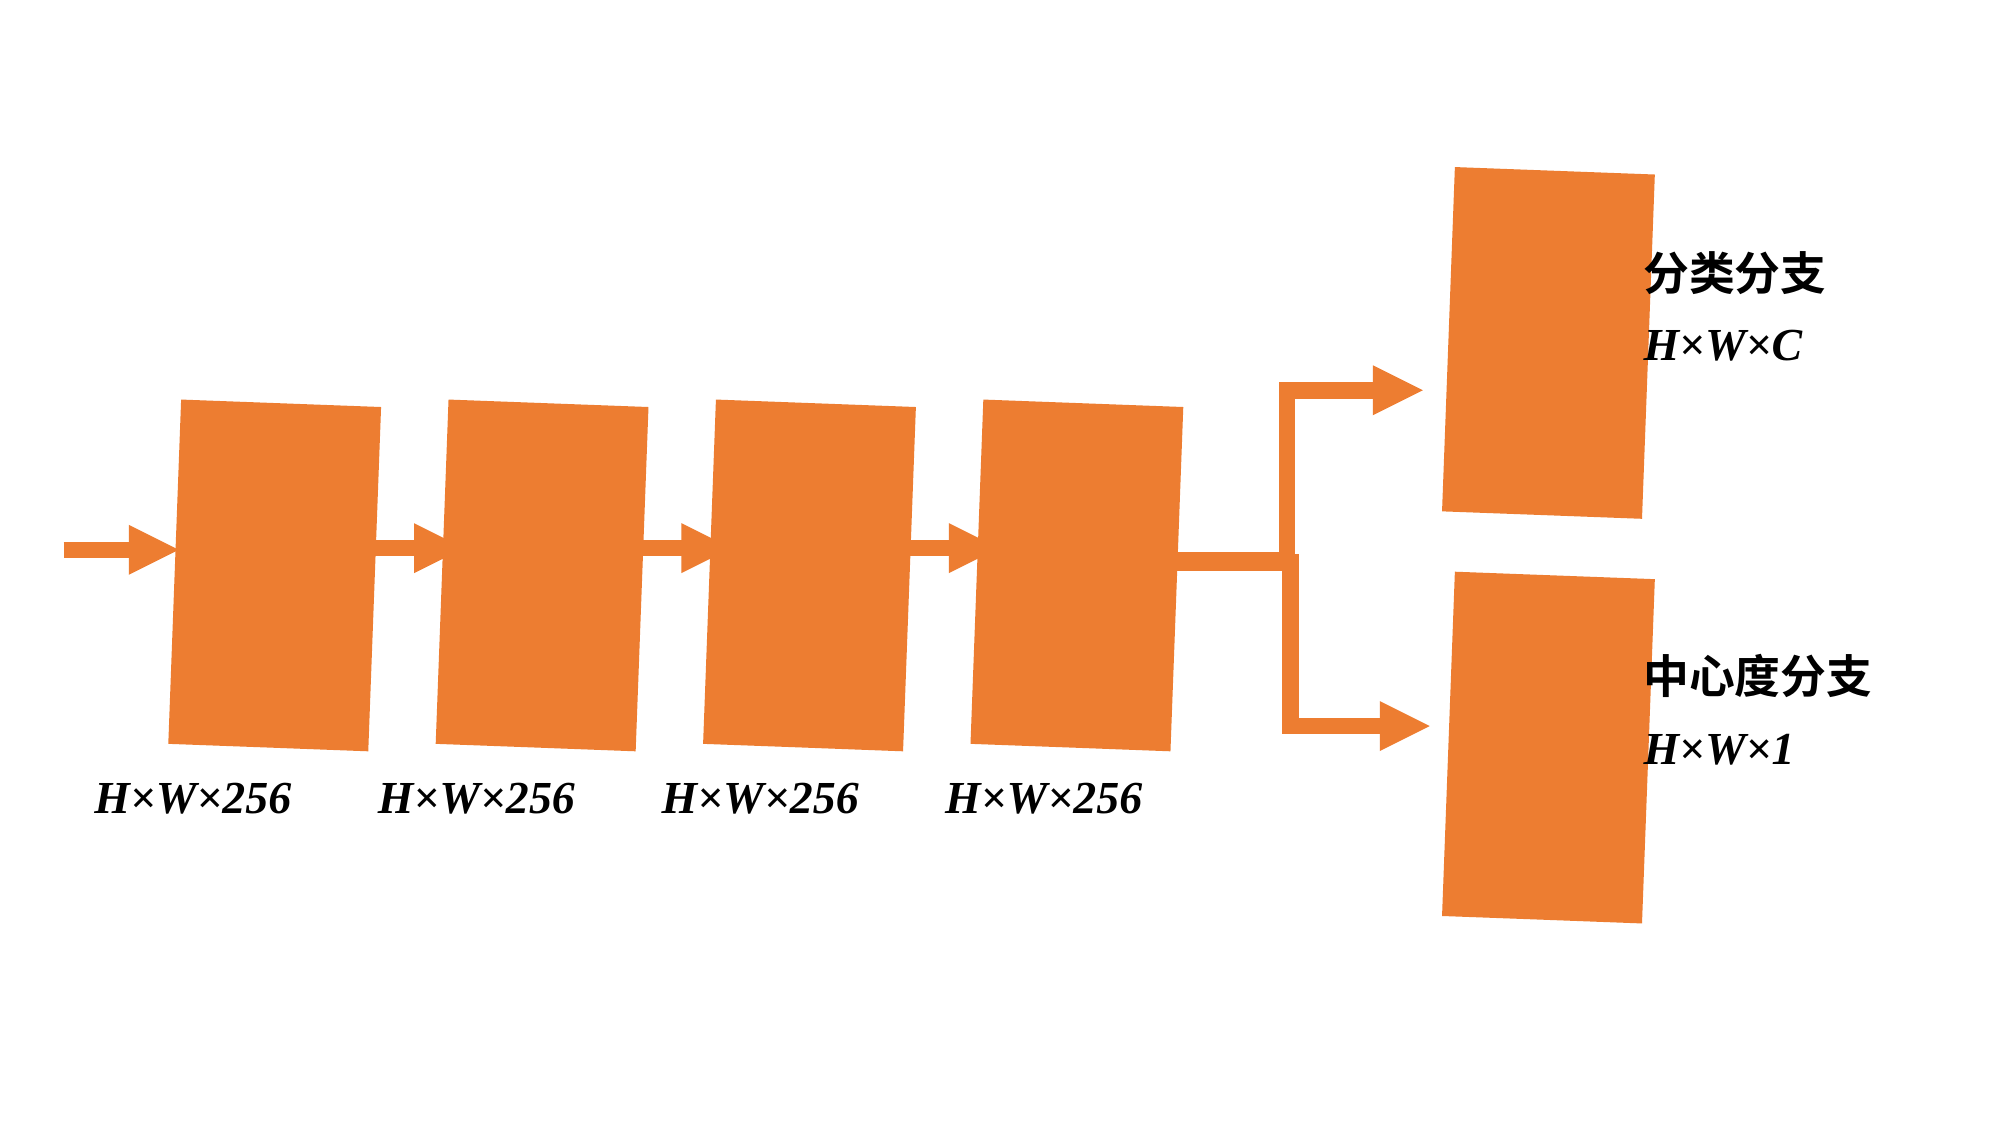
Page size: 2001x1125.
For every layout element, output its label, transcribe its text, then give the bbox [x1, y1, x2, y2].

text_box H×W×256 [930, 760, 1220, 831]
text_box [1442, 571, 1655, 924]
text_box H×W×C [1628, 307, 1919, 378]
text_box H×W×256 [79, 760, 363, 831]
text_box 中心度分支 [1628, 640, 1919, 711]
text_box H×W×256 [363, 760, 646, 831]
text_box H×W×1 [1628, 711, 1919, 782]
text_box 分类分支 [1628, 236, 1919, 307]
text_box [1151, 390, 1423, 561]
text_box [168, 399, 382, 752]
text_box H×W×256 [646, 760, 930, 831]
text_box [1151, 562, 1430, 727]
text_box [435, 399, 649, 752]
text_box [703, 399, 916, 752]
text_box [1442, 167, 1655, 519]
text_box [970, 399, 1172, 752]
